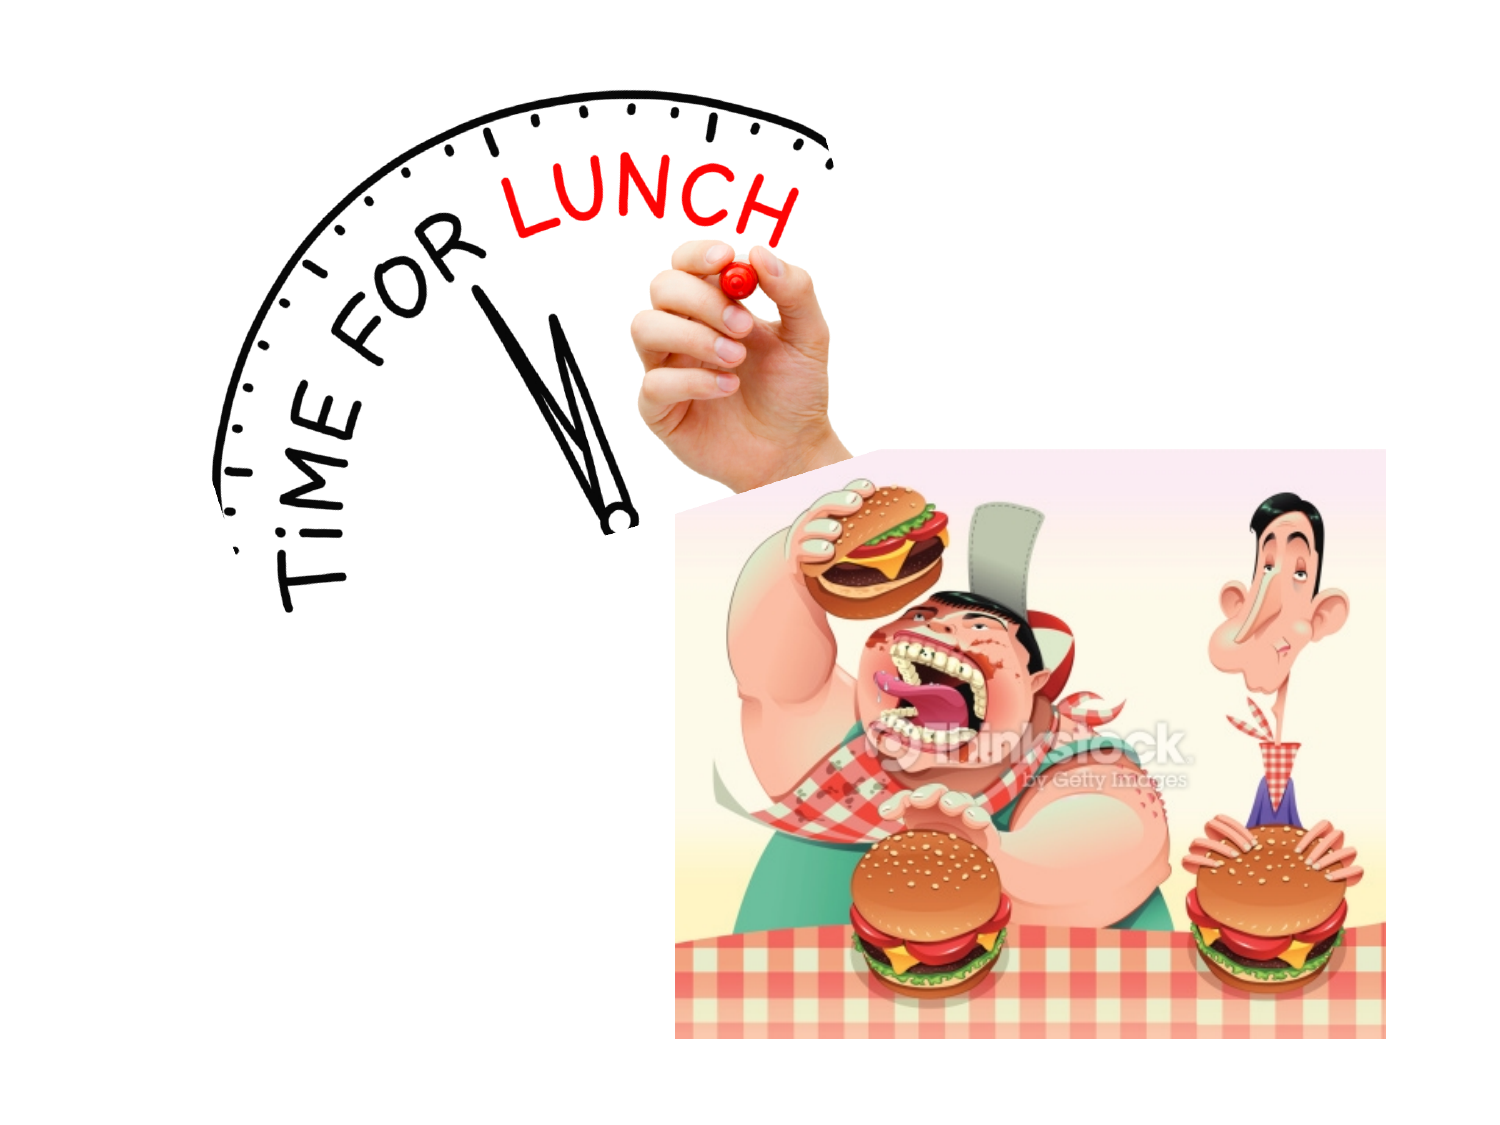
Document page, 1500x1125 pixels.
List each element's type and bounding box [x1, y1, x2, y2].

picture [127, 1, 1387, 1040]
